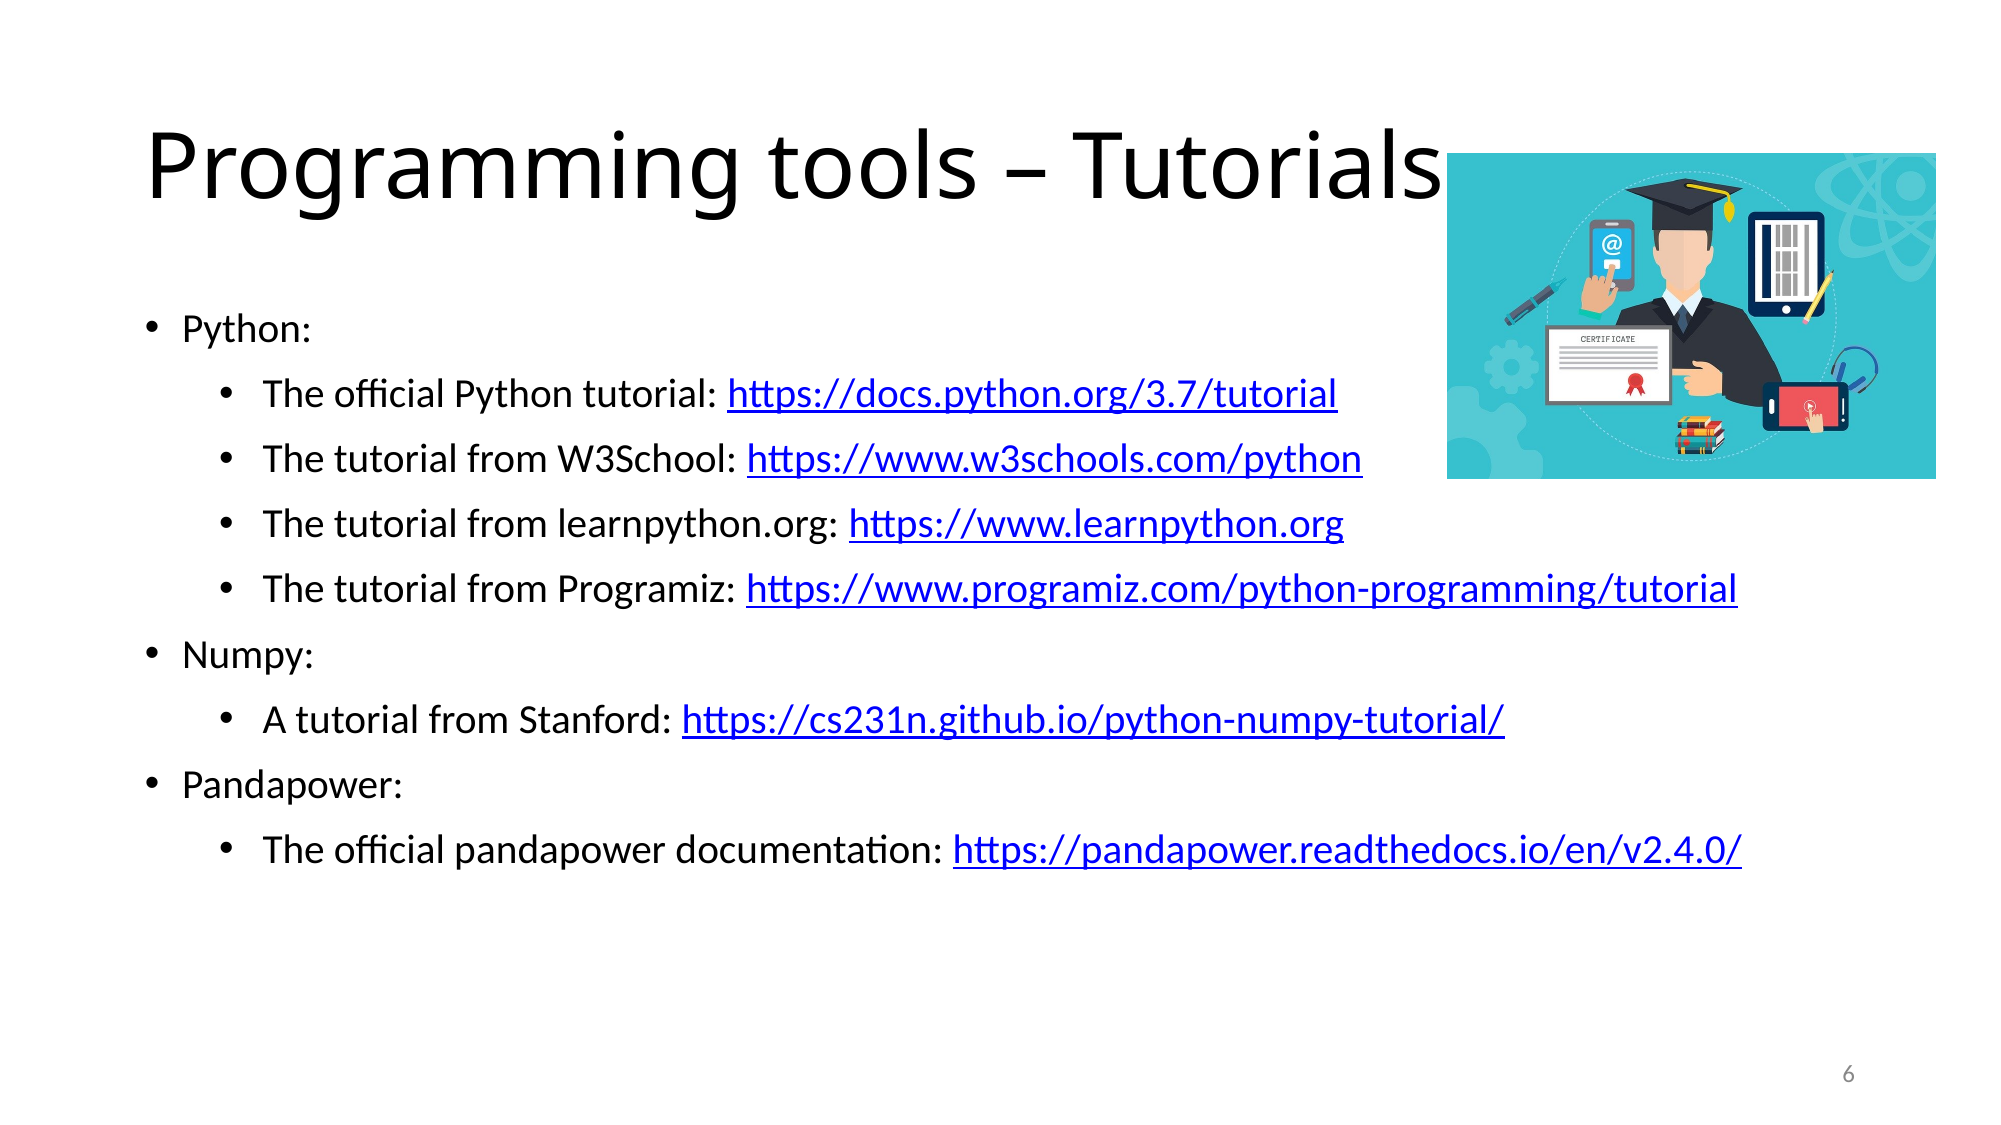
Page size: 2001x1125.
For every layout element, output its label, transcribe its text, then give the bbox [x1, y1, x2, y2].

picture [1447, 153, 1936, 480]
list Python: The official Python tutorial: https://docs.python.org/3.7/tutorial The tutorial from W3School: https://www.w3schools.com/python The tutorial from learnpython.org: https://www.learnpython.org The tutorial from Programiz: https://www.programiz.com/python-programming/tutorial Numpy: A tutorial from Stanford: https://cs231n.github.io/python-numpy-tutorial/ Pandapower: The official pandapower documentation: https://pandapower.readthedocs.io/en/v2.4.0/ [136, 298, 1863, 1014]
title Programming tools – Tutorials [136, 59, 1863, 278]
slide_number 6 [1819, 1051, 1863, 1094]
